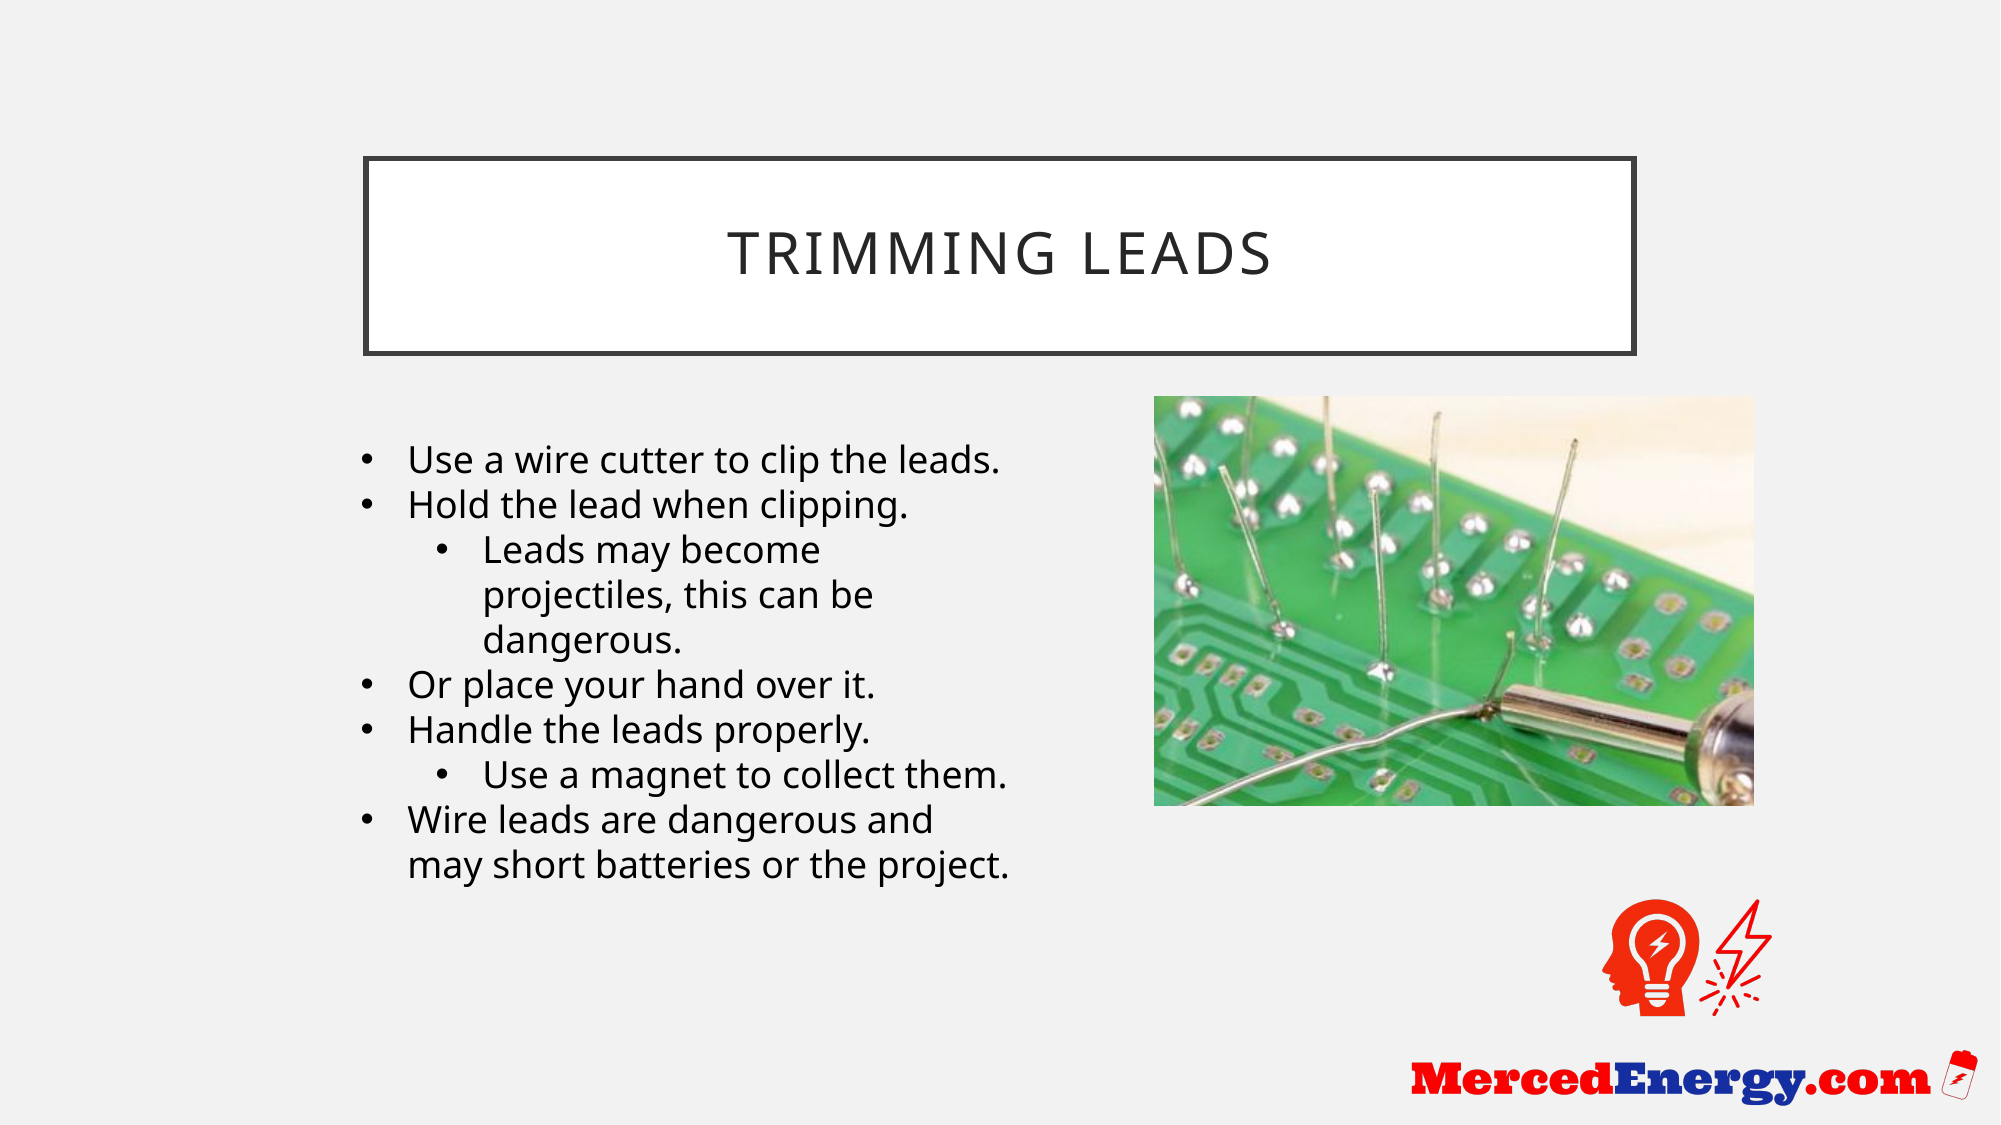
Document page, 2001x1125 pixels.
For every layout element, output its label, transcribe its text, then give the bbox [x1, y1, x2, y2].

picture [1404, 848, 1987, 1125]
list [1153, 396, 1754, 806]
title Trimming Leads [363, 156, 1637, 356]
text_box Use a wire cutter to clip the leads. Hold the lead when clipping. Leads may become projectiles, this can be dangerous. Or place your hand over it. Handle the leads properly. Use a magnet to collect them. Wire leads are dangerous and may short batteries or the project. [345, 428, 1027, 894]
